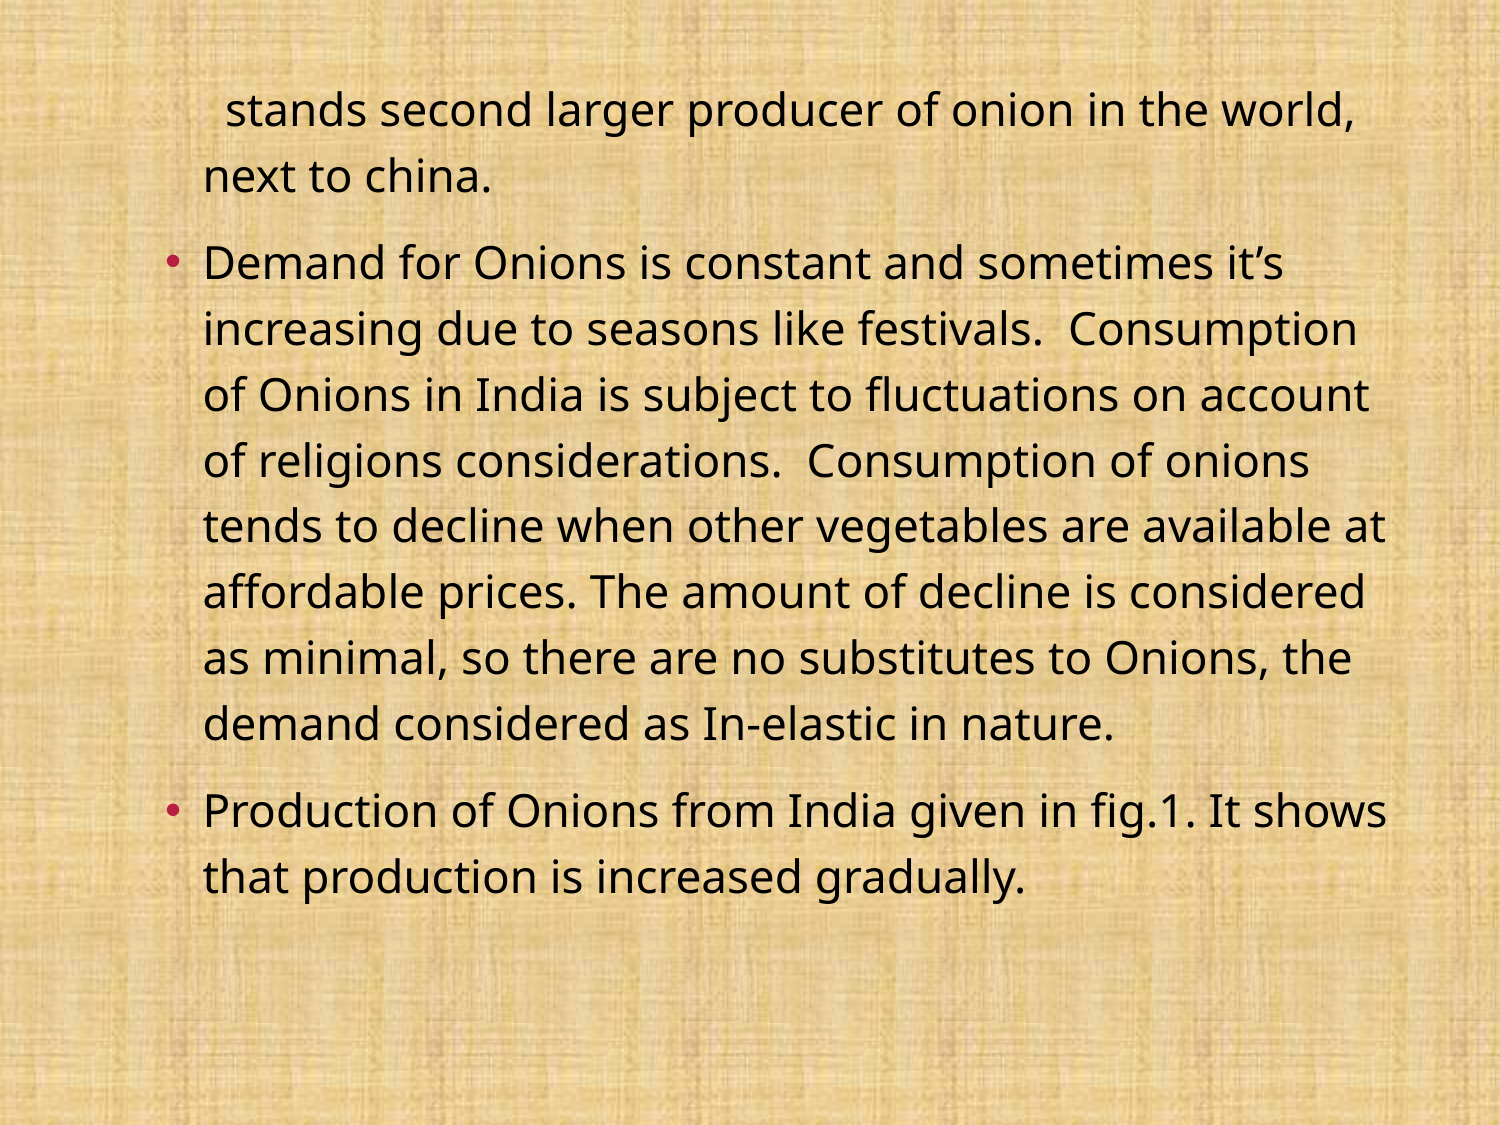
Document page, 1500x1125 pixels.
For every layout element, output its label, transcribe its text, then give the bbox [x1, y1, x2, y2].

list stands second larger producer of onion in the world, next to china. Demand for Onions is constant and sometimes it’s increasing due to seasons like festivals. Consumption of Onions in India is subject to fluctuations on account of religions considerations. Consumption of onions tends to decline when other vegetables are available at affordable prices. The amount of decline is considered as minimal, so there are no substitutes to Onions, the demand considered as In-elastic in nature. Production of Onions from India given in fig.1. It shows that production is increased gradually. [150, 62, 1425, 1043]
picture [0, 0, 1500, 1125]
